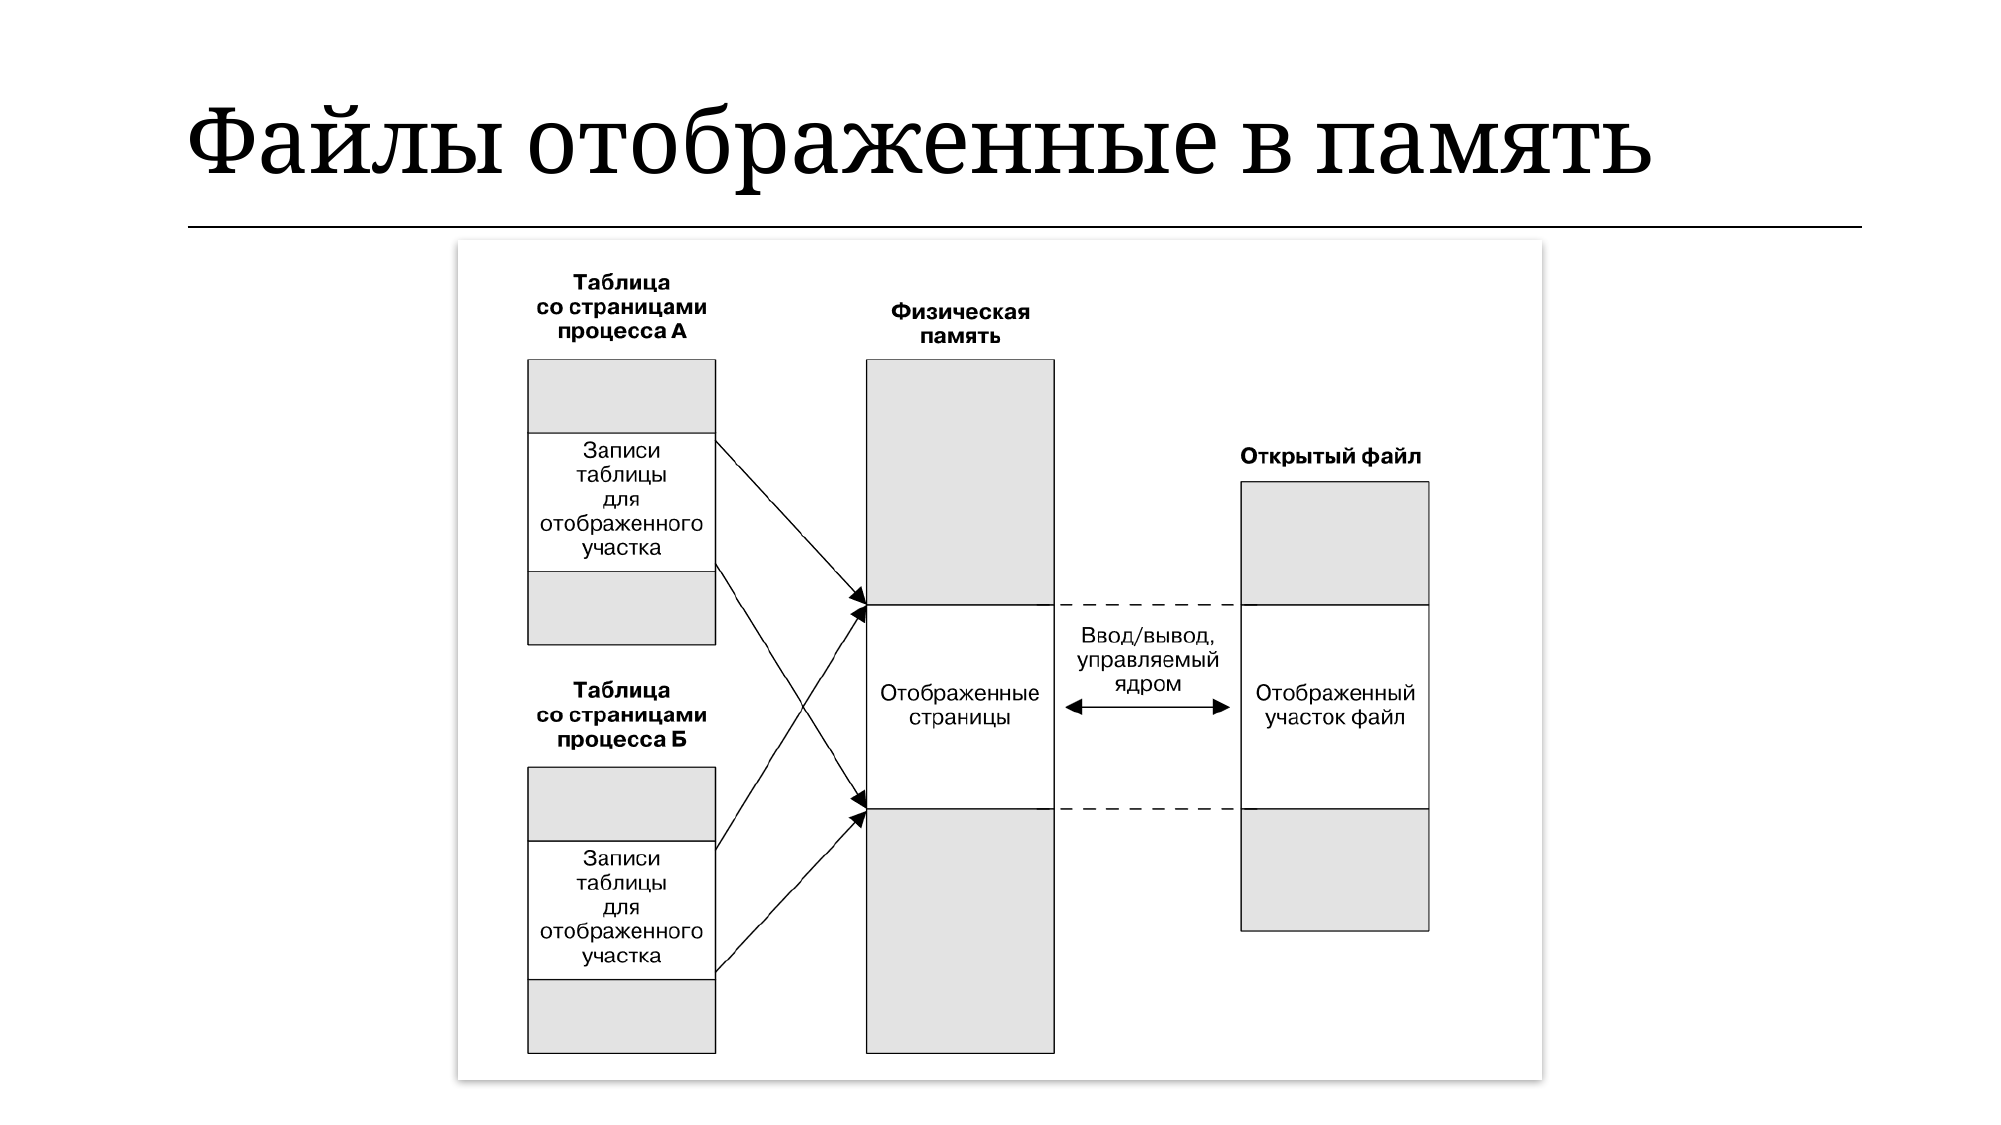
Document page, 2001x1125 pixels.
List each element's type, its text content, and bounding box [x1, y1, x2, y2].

table_header Файлы отображенные в память [188, 60, 1862, 226]
picture [472, 254, 1528, 1066]
